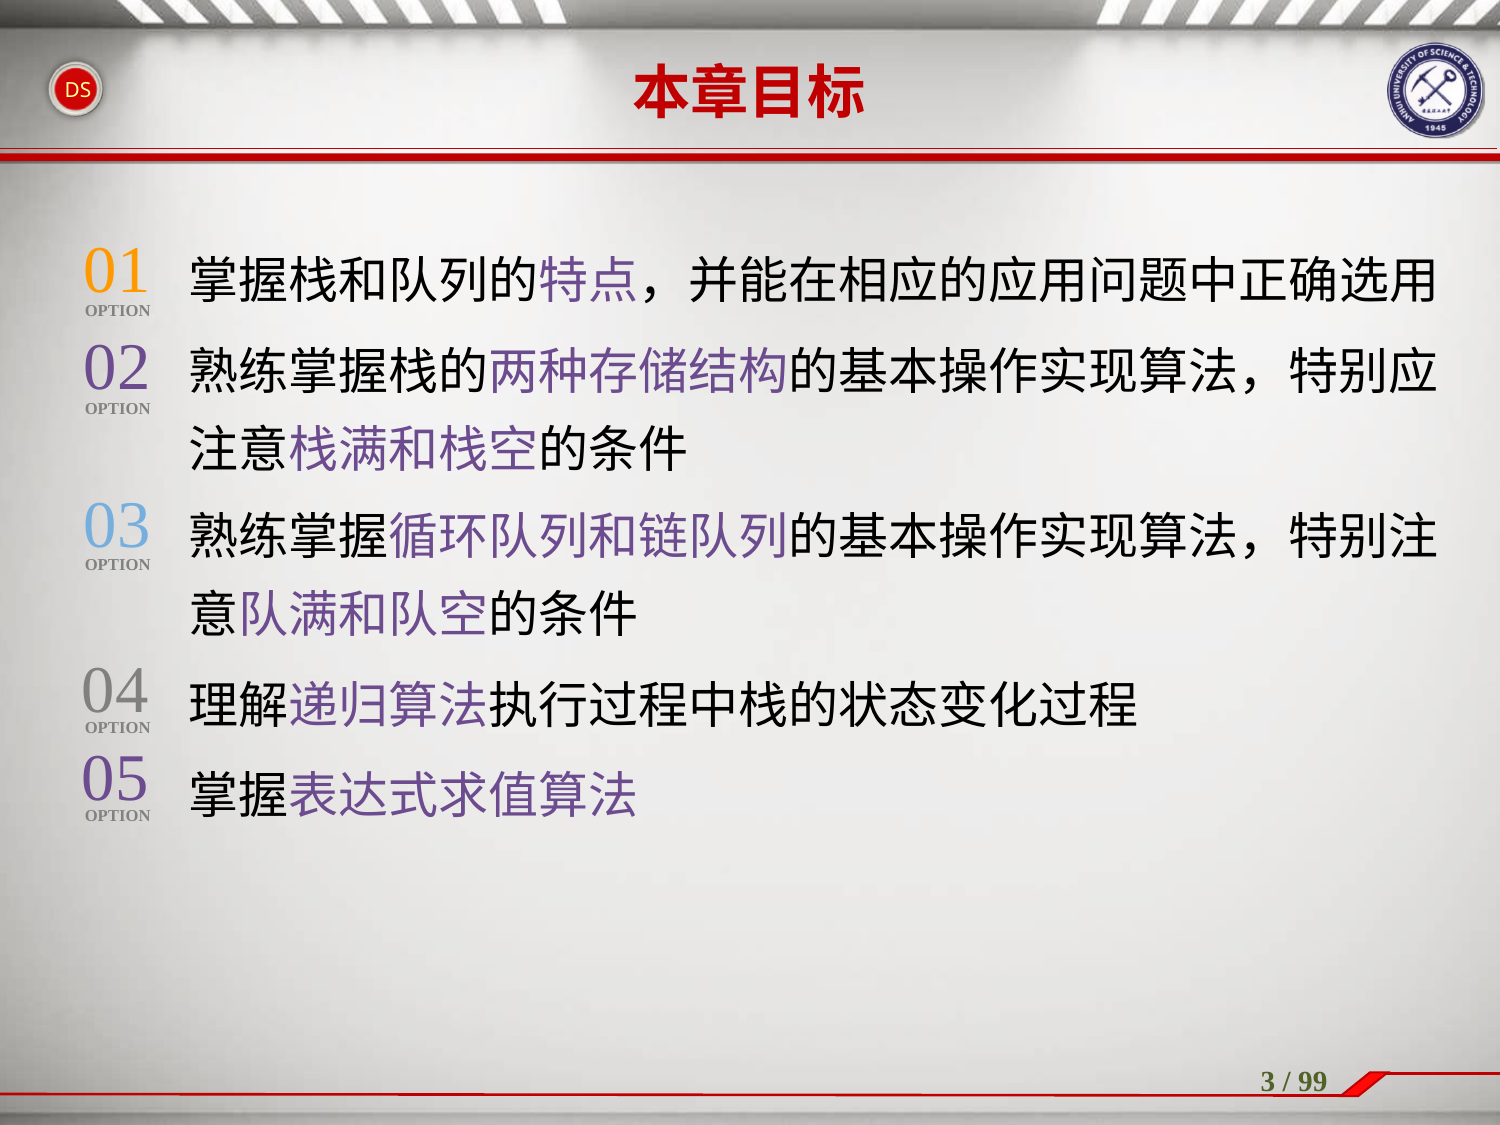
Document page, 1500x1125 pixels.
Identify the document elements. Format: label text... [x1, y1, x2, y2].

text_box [69, 224, 167, 322]
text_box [69, 479, 167, 583]
text_box 掌握栈和队列的特点，并能在相应的应用问题中正确选用 熟练掌握栈的两种存储结构的基本操作实现算法，特别应注意栈满和栈空的条件 [173, 223, 1459, 479]
text_box 熟练掌握循环队列和链队列的基本操作实现算法，特别注意队满和队空的条件 理解递归算法执行过程中栈的状态变化过程 掌握表达式求值算法 [173, 479, 1497, 832]
picture [0, 0, 1500, 153]
picture [0, 1075, 1500, 1125]
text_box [69, 322, 167, 427]
picture [0, 161, 1500, 1094]
title 本章目标 [122, 42, 1376, 137]
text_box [69, 732, 167, 834]
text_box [69, 645, 167, 732]
